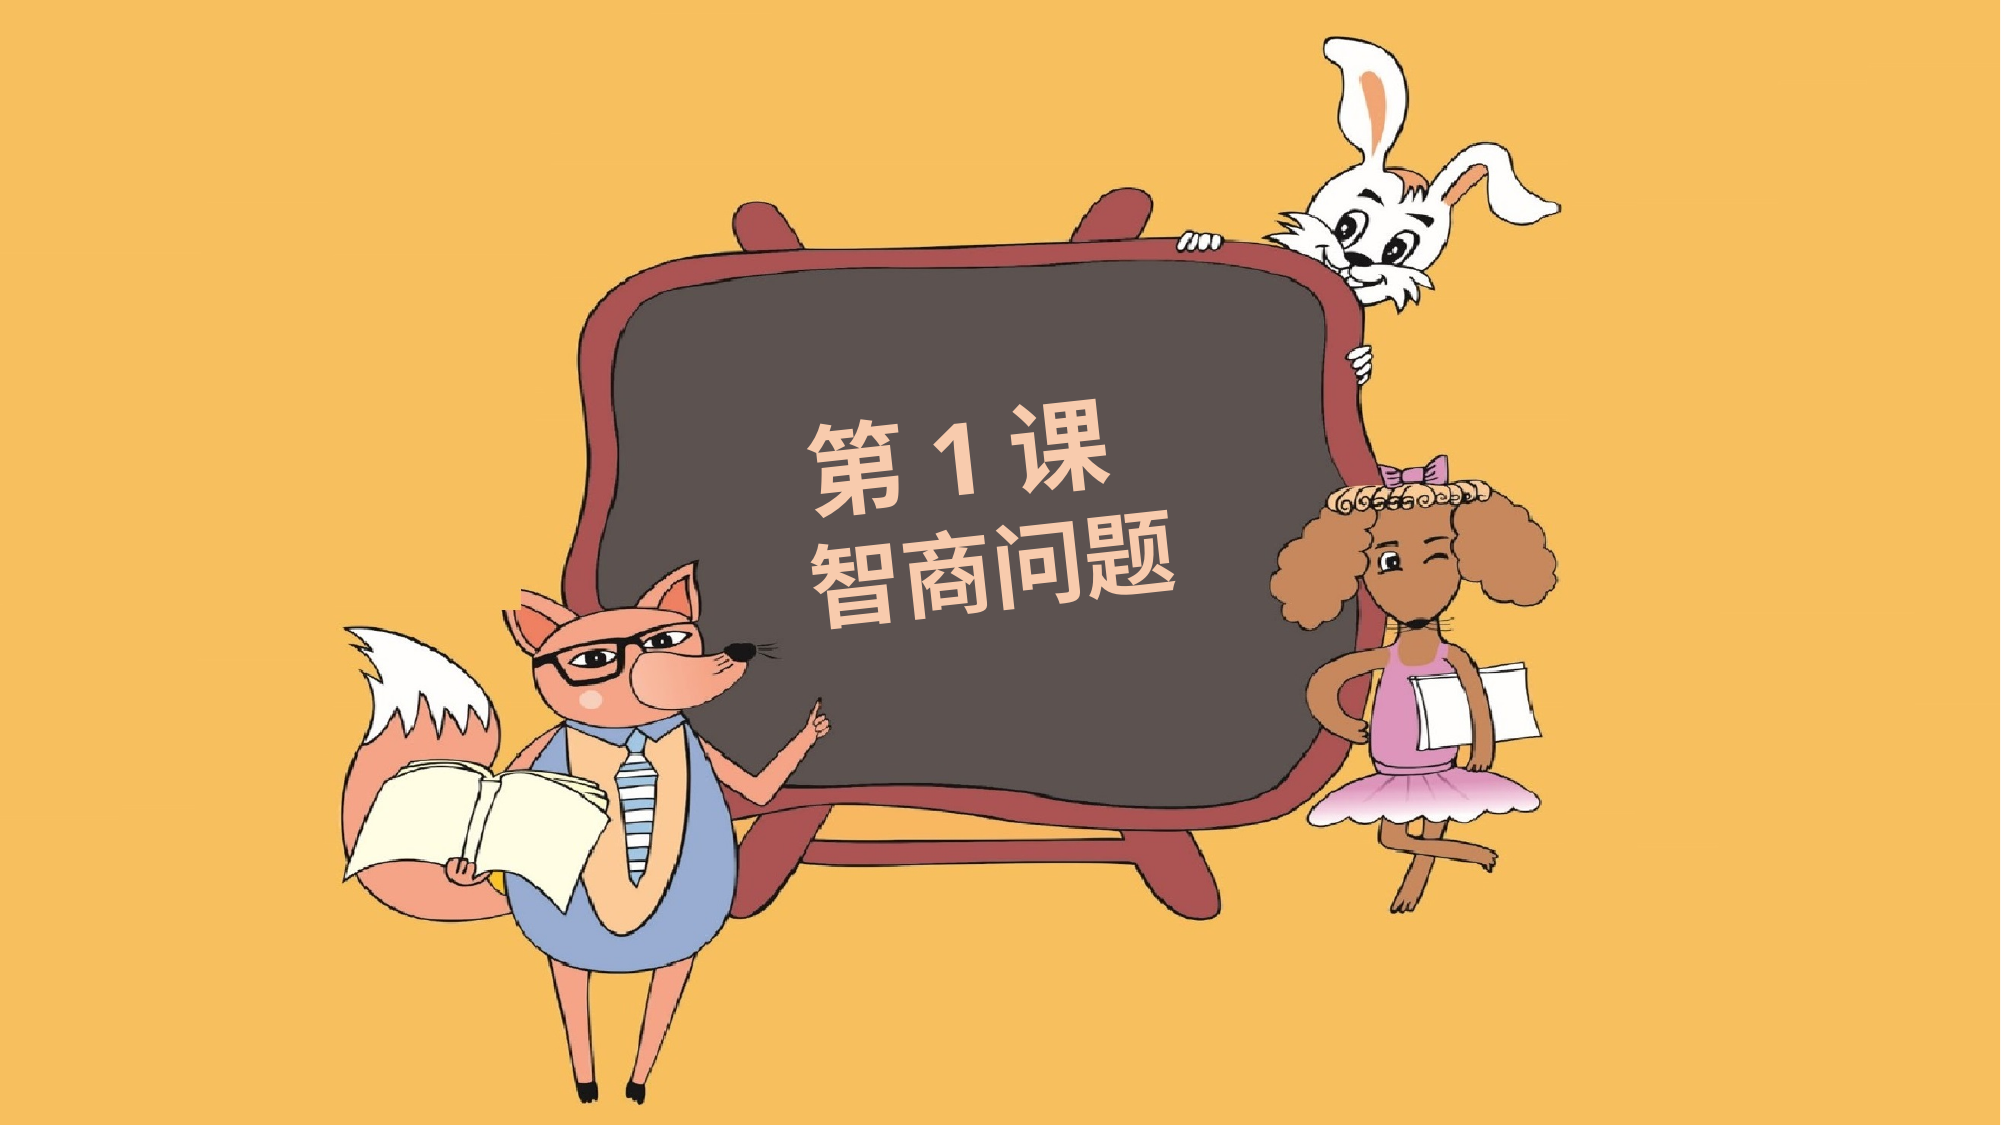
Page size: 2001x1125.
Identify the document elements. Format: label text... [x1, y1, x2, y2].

text_box 第1课 智商问题 [636, 348, 1336, 666]
picture [0, 0, 2001, 1125]
